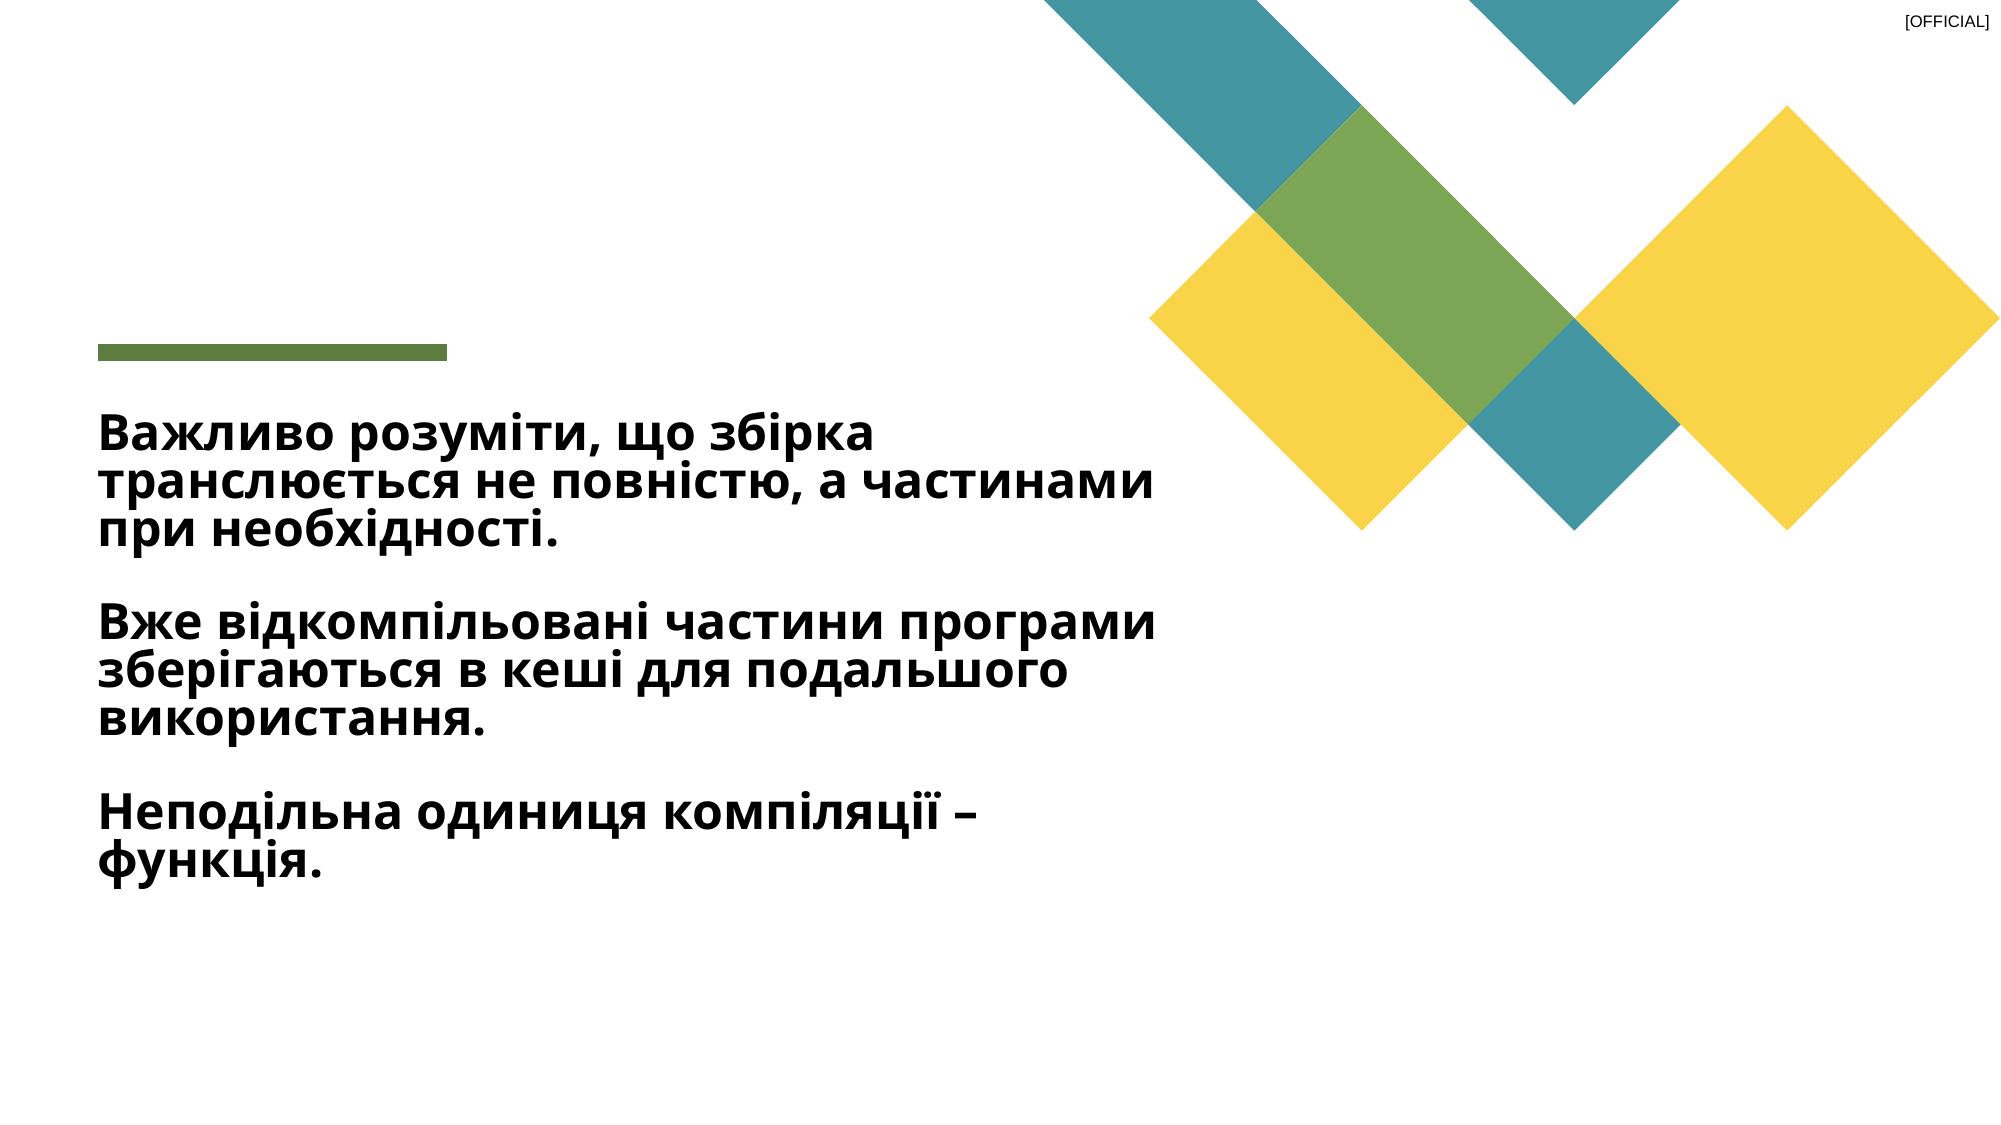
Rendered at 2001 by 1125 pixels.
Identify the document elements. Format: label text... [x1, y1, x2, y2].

list Важливо розуміти, що збірка транслюється не повністю, а частинами при необхідності. Вже відкомпільовані частини програми зберігаються в кеші для подальшого використання. Неподільна одиниця компіляції – функція. [97, 374, 1211, 983]
